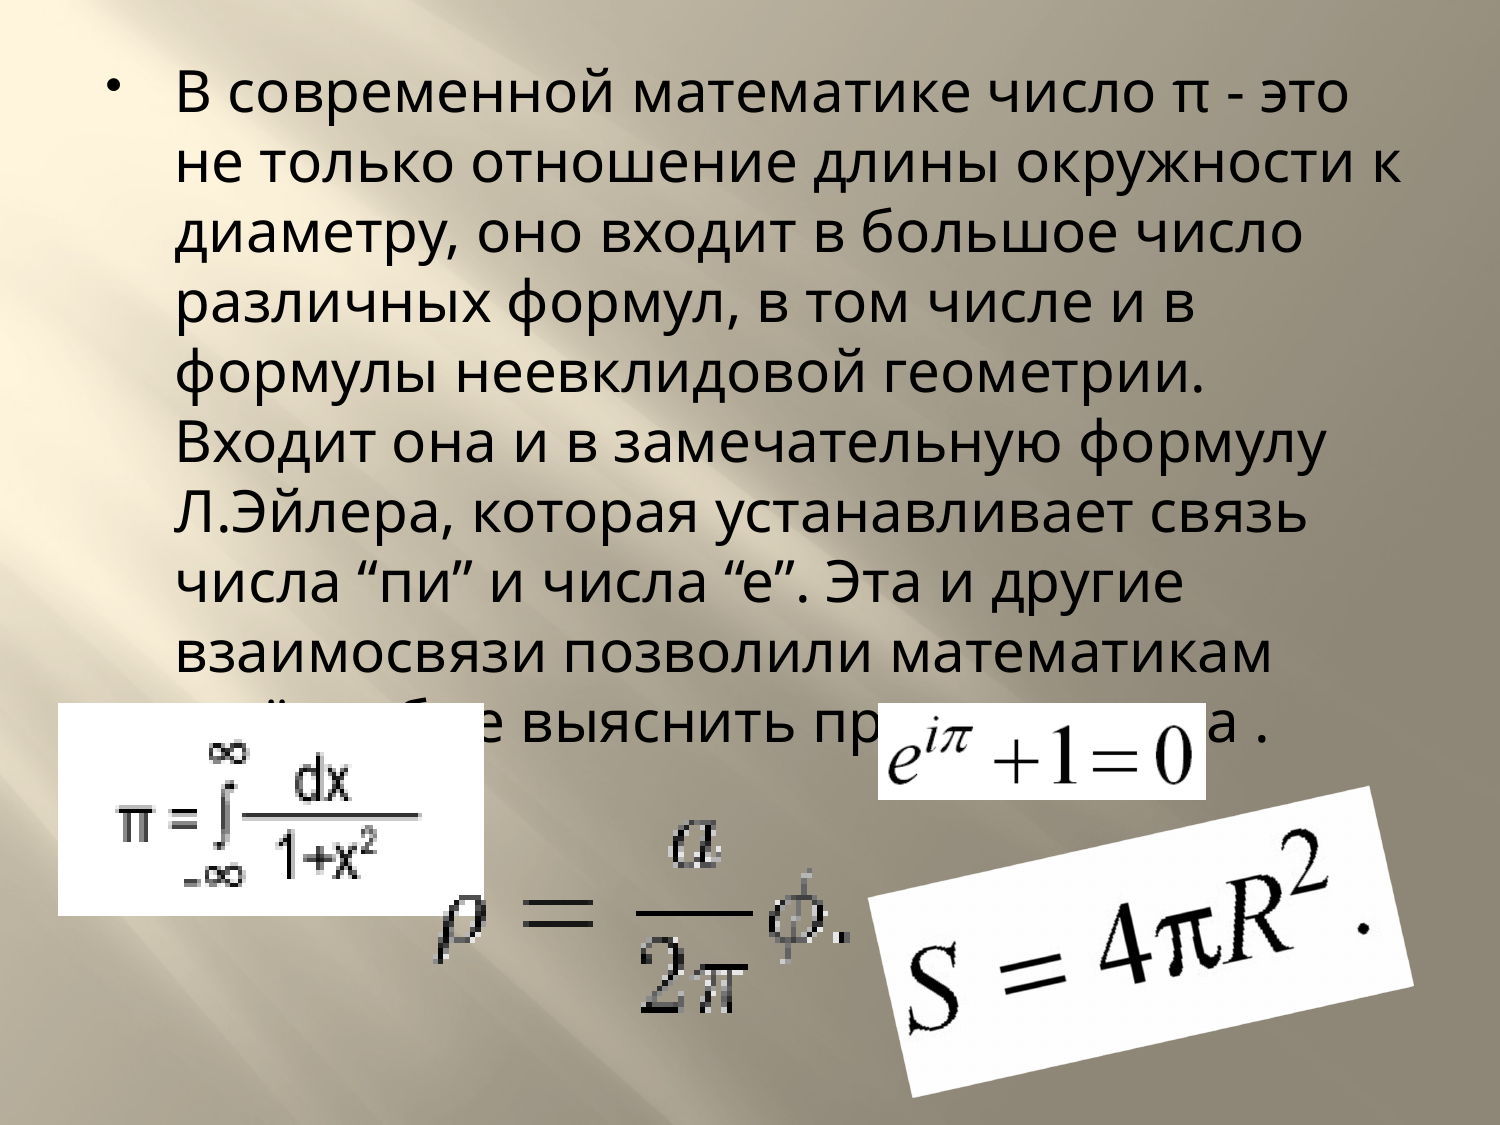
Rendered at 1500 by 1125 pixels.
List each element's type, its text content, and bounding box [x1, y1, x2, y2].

picture [878, 702, 1206, 801]
list В современной математике число π - это не только отношение длины окружности к диаметру, оно входит в большое число различных формул, в том числе и в формулы неевклидовой геометрии. Входит она и в замечательную формулу Л.Эйлера, которая устанавливает связь числа “пи” и числа “е”. Эта и другие взаимосвязи позволили математикам ещё глубже выяснить природу числа . [70, 46, 1421, 715]
picture [869, 787, 1413, 1097]
picture [58, 702, 850, 1013]
